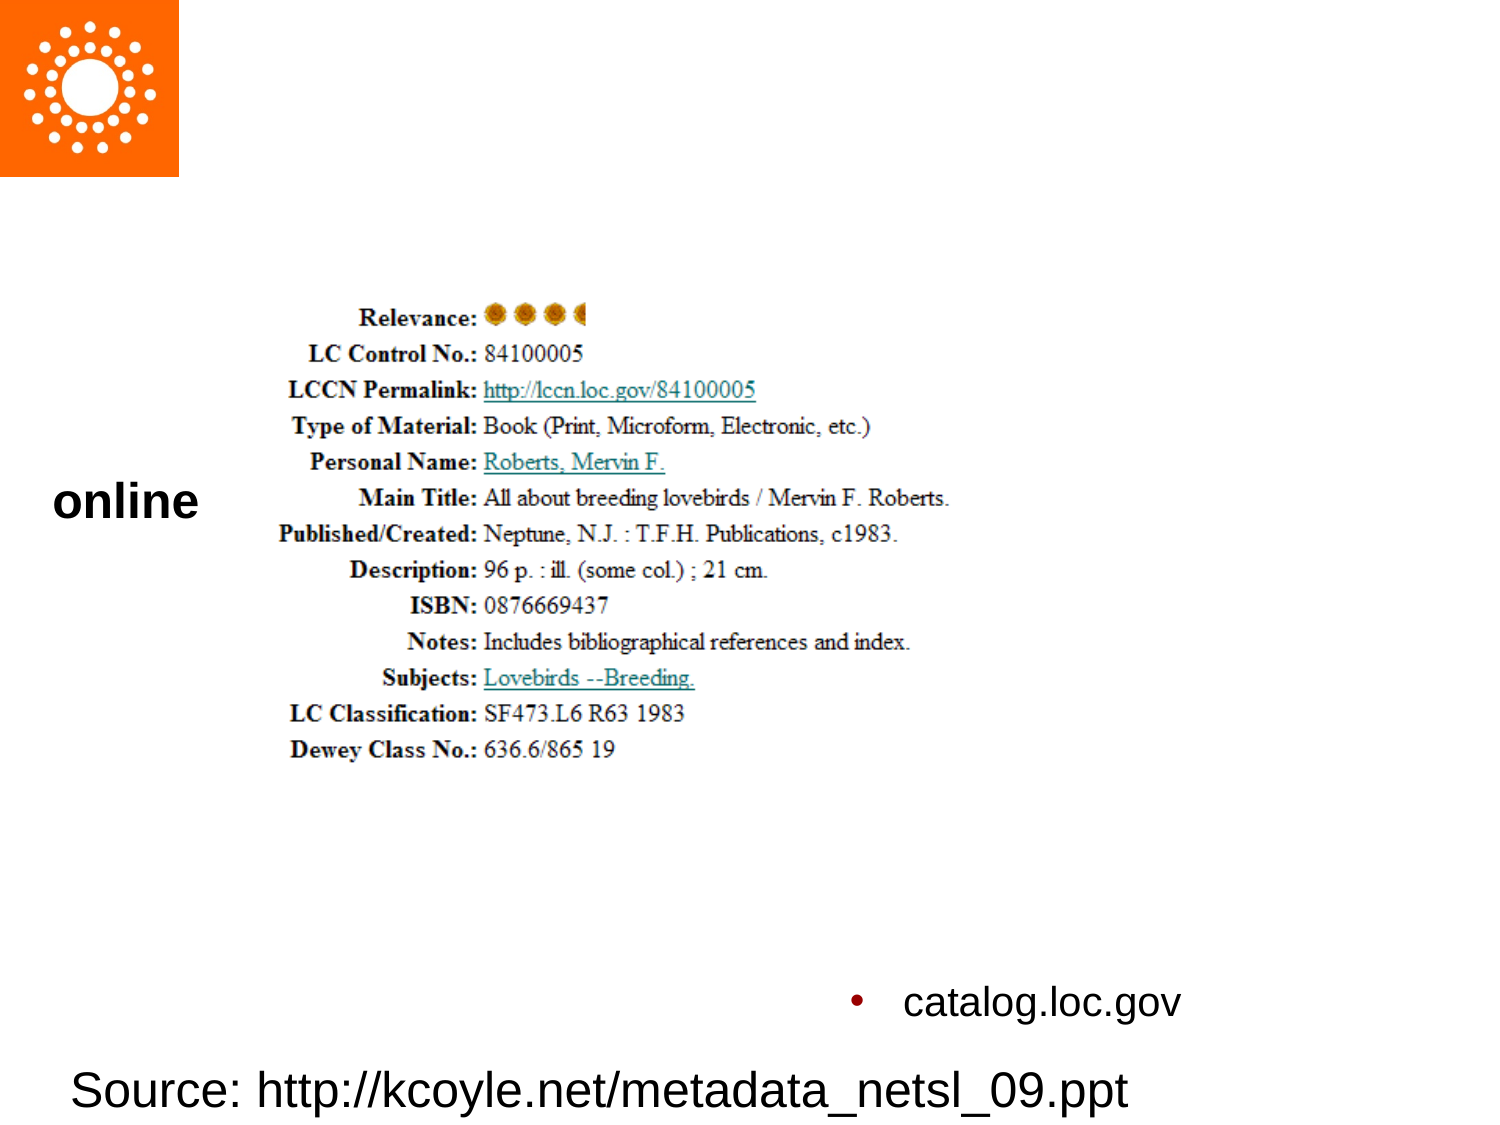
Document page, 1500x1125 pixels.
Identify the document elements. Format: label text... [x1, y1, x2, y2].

list catalog.loc.gov [849, 974, 1424, 1034]
title online [37, 399, 257, 599]
picture [262, 287, 1160, 776]
picture [0, 0, 179, 177]
text_box Source: http://kcoyle.net/metadata_netsl_09.ppt [55, 1049, 1159, 1125]
